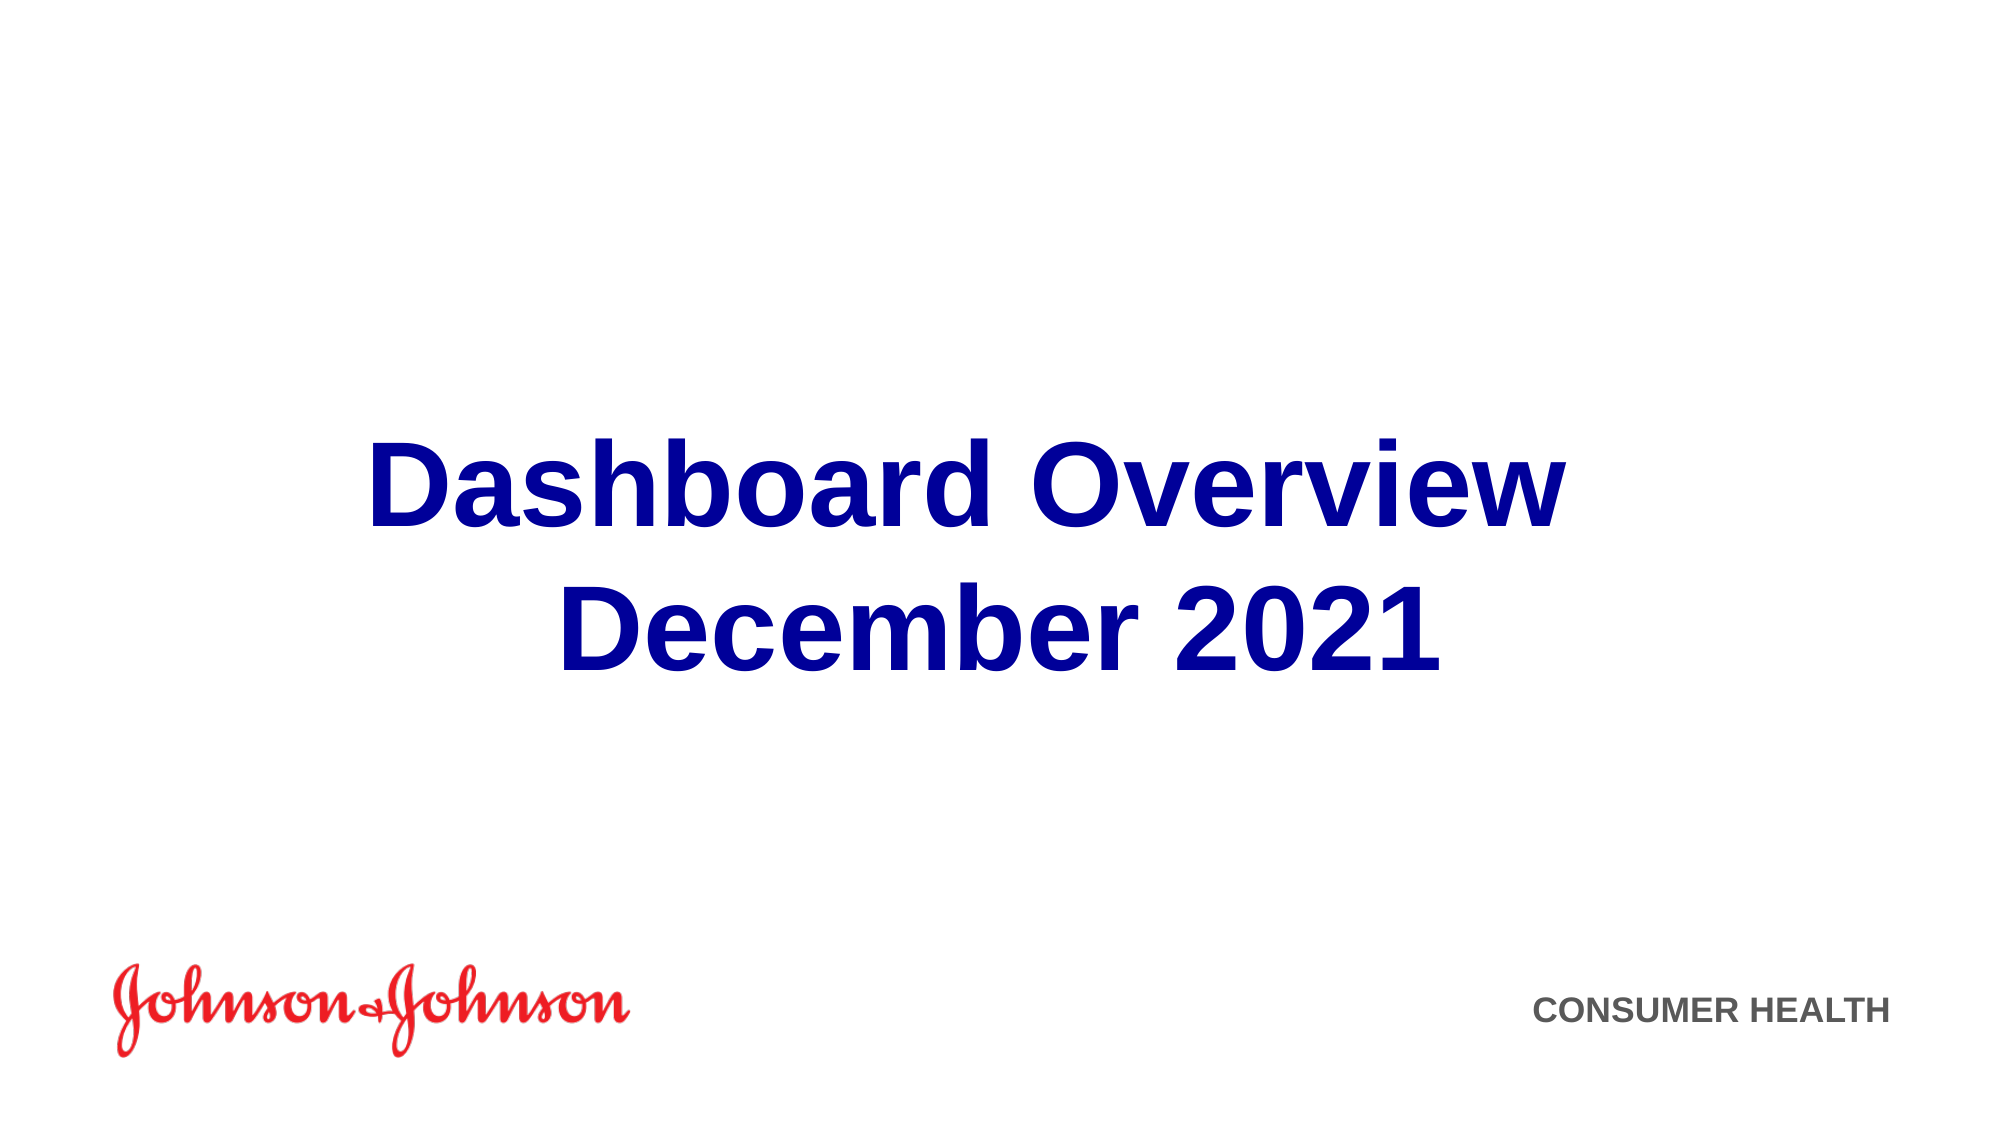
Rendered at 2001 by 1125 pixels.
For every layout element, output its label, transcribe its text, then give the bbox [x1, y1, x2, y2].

title Dashboard Overview December 2021 [98, 429, 1902, 696]
